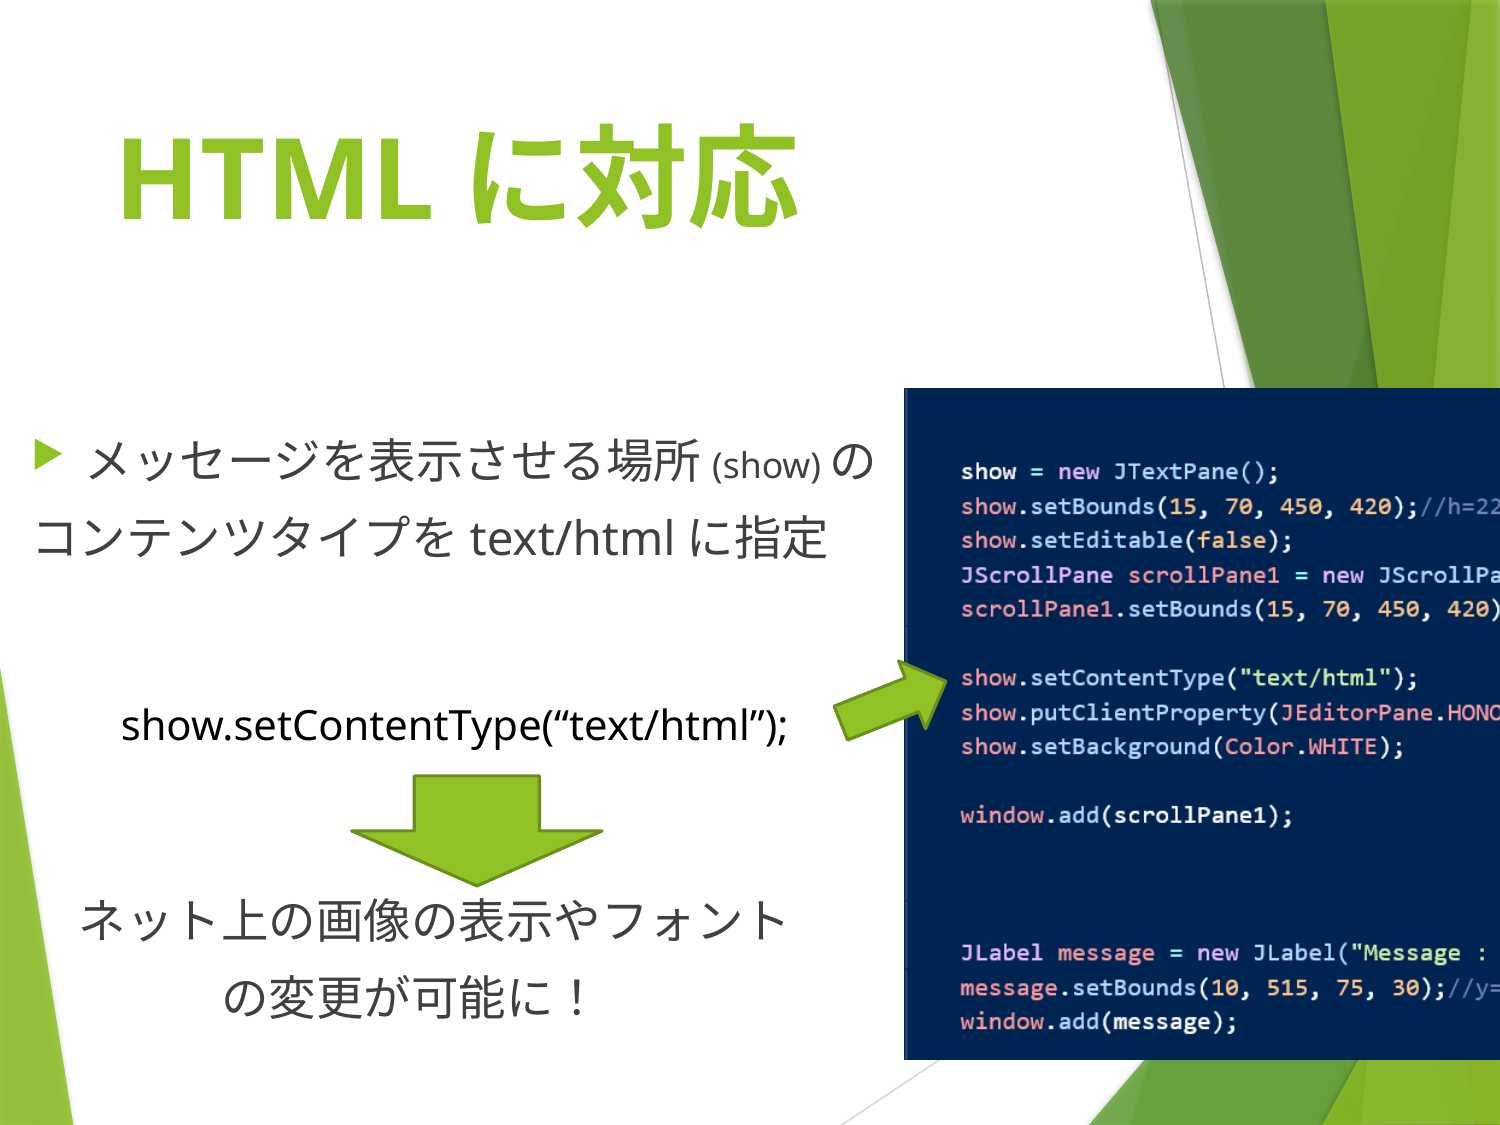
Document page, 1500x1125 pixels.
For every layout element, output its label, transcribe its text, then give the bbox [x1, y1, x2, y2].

title HTMLに対応 [99, 99, 1142, 317]
text_box show.setContentType(“text/html”); [105, 691, 804, 757]
text_box [350, 774, 604, 888]
list メッセージを表示させる場所(show)の コンテンツタイプをtext/htmlに指定 ネット上の画像の表示やフォント の変更が可能に！ [16, 423, 938, 1125]
picture [903, 387, 1500, 1061]
text_box [832, 679, 898, 742]
